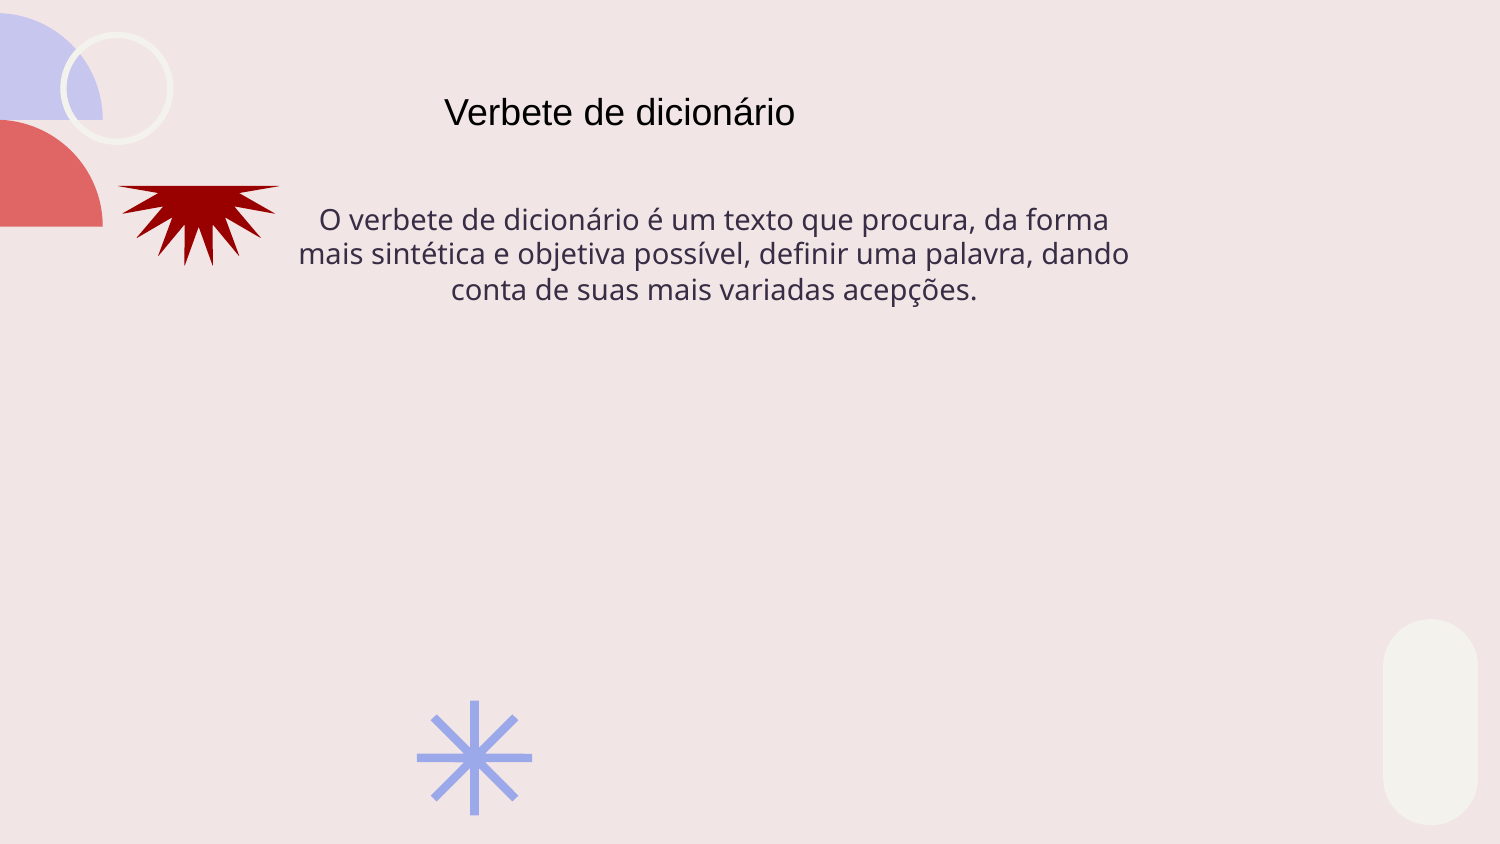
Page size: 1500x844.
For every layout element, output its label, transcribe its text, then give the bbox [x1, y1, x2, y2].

title Verbete de dicionário [444, 72, 1382, 167]
text_box [0, 13, 78, 120]
text_box [0, 119, 103, 227]
text_box [416, 700, 533, 816]
text_box [63, 34, 171, 142]
text_box [118, 185, 280, 266]
subtitle O verbete de dicionário é um texto que procura, da forma mais sintética e objetiva possível, definir uma palavra, dando conta de suas mais variadas acepções. [279, 185, 1150, 417]
